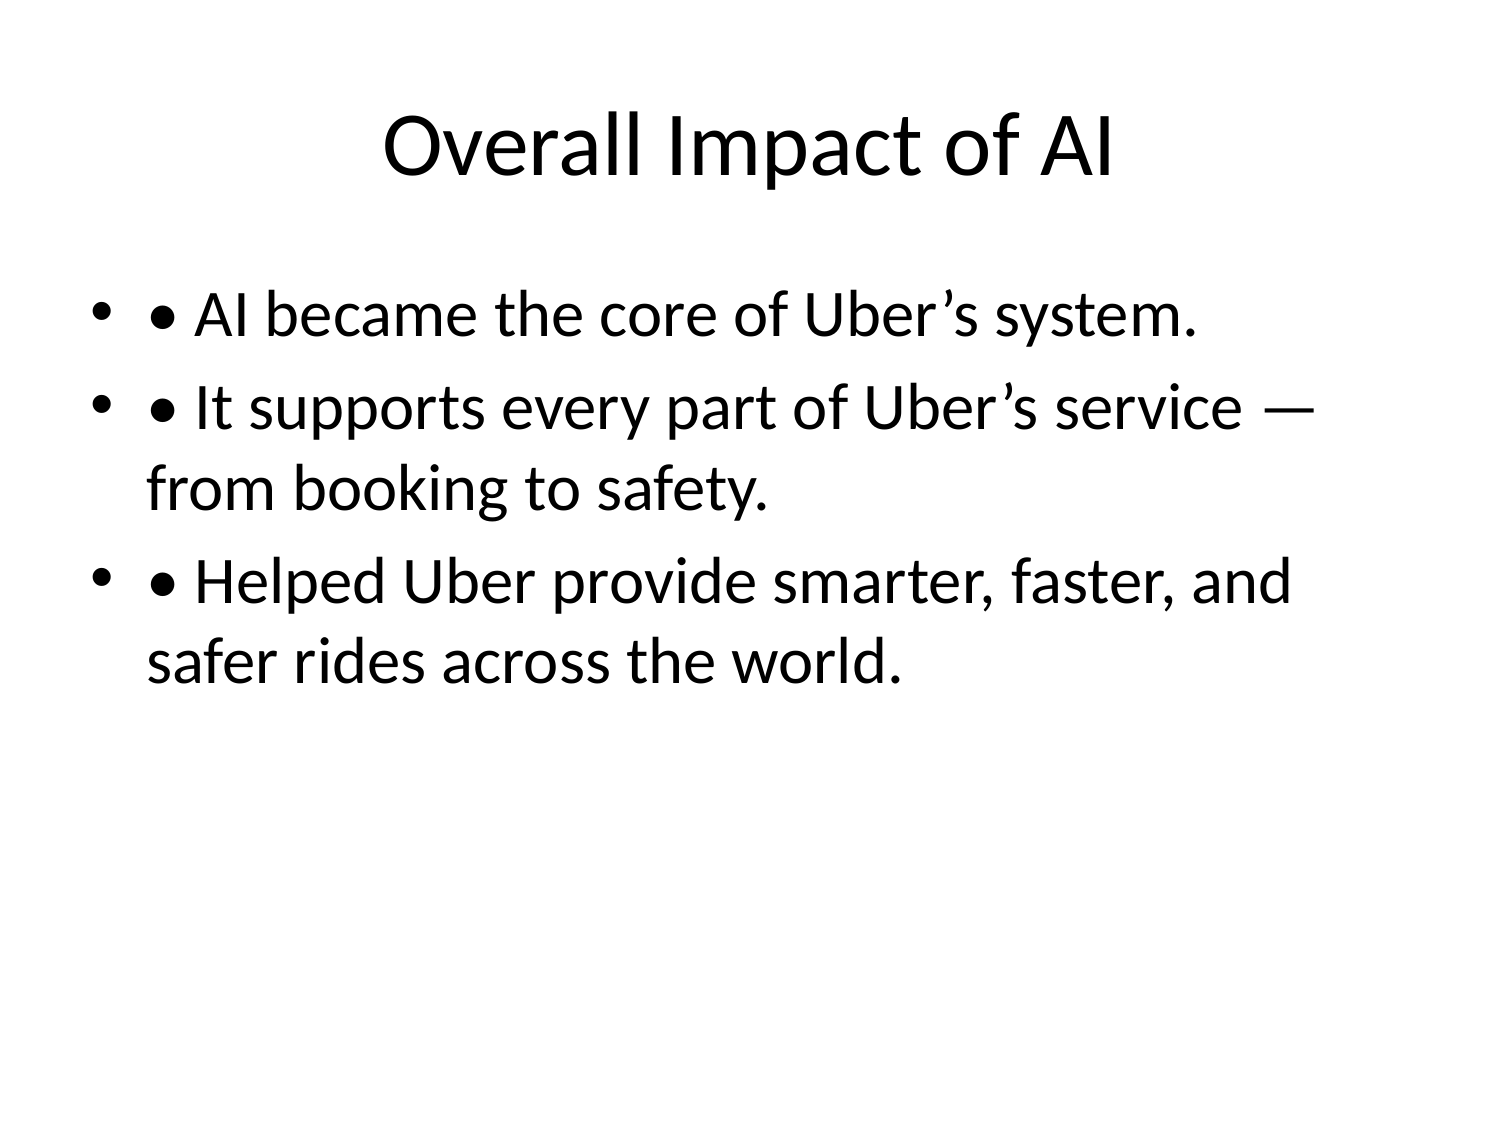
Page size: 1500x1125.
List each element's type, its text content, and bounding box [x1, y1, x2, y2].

list • AI became the core of Uber’s system. • It supports every part of Uber’s service — from booking to safety. • Helped Uber provide smarter, faster, and safer rides across the world. [75, 262, 1425, 1005]
title Overall Impact of AI [75, 45, 1425, 233]
